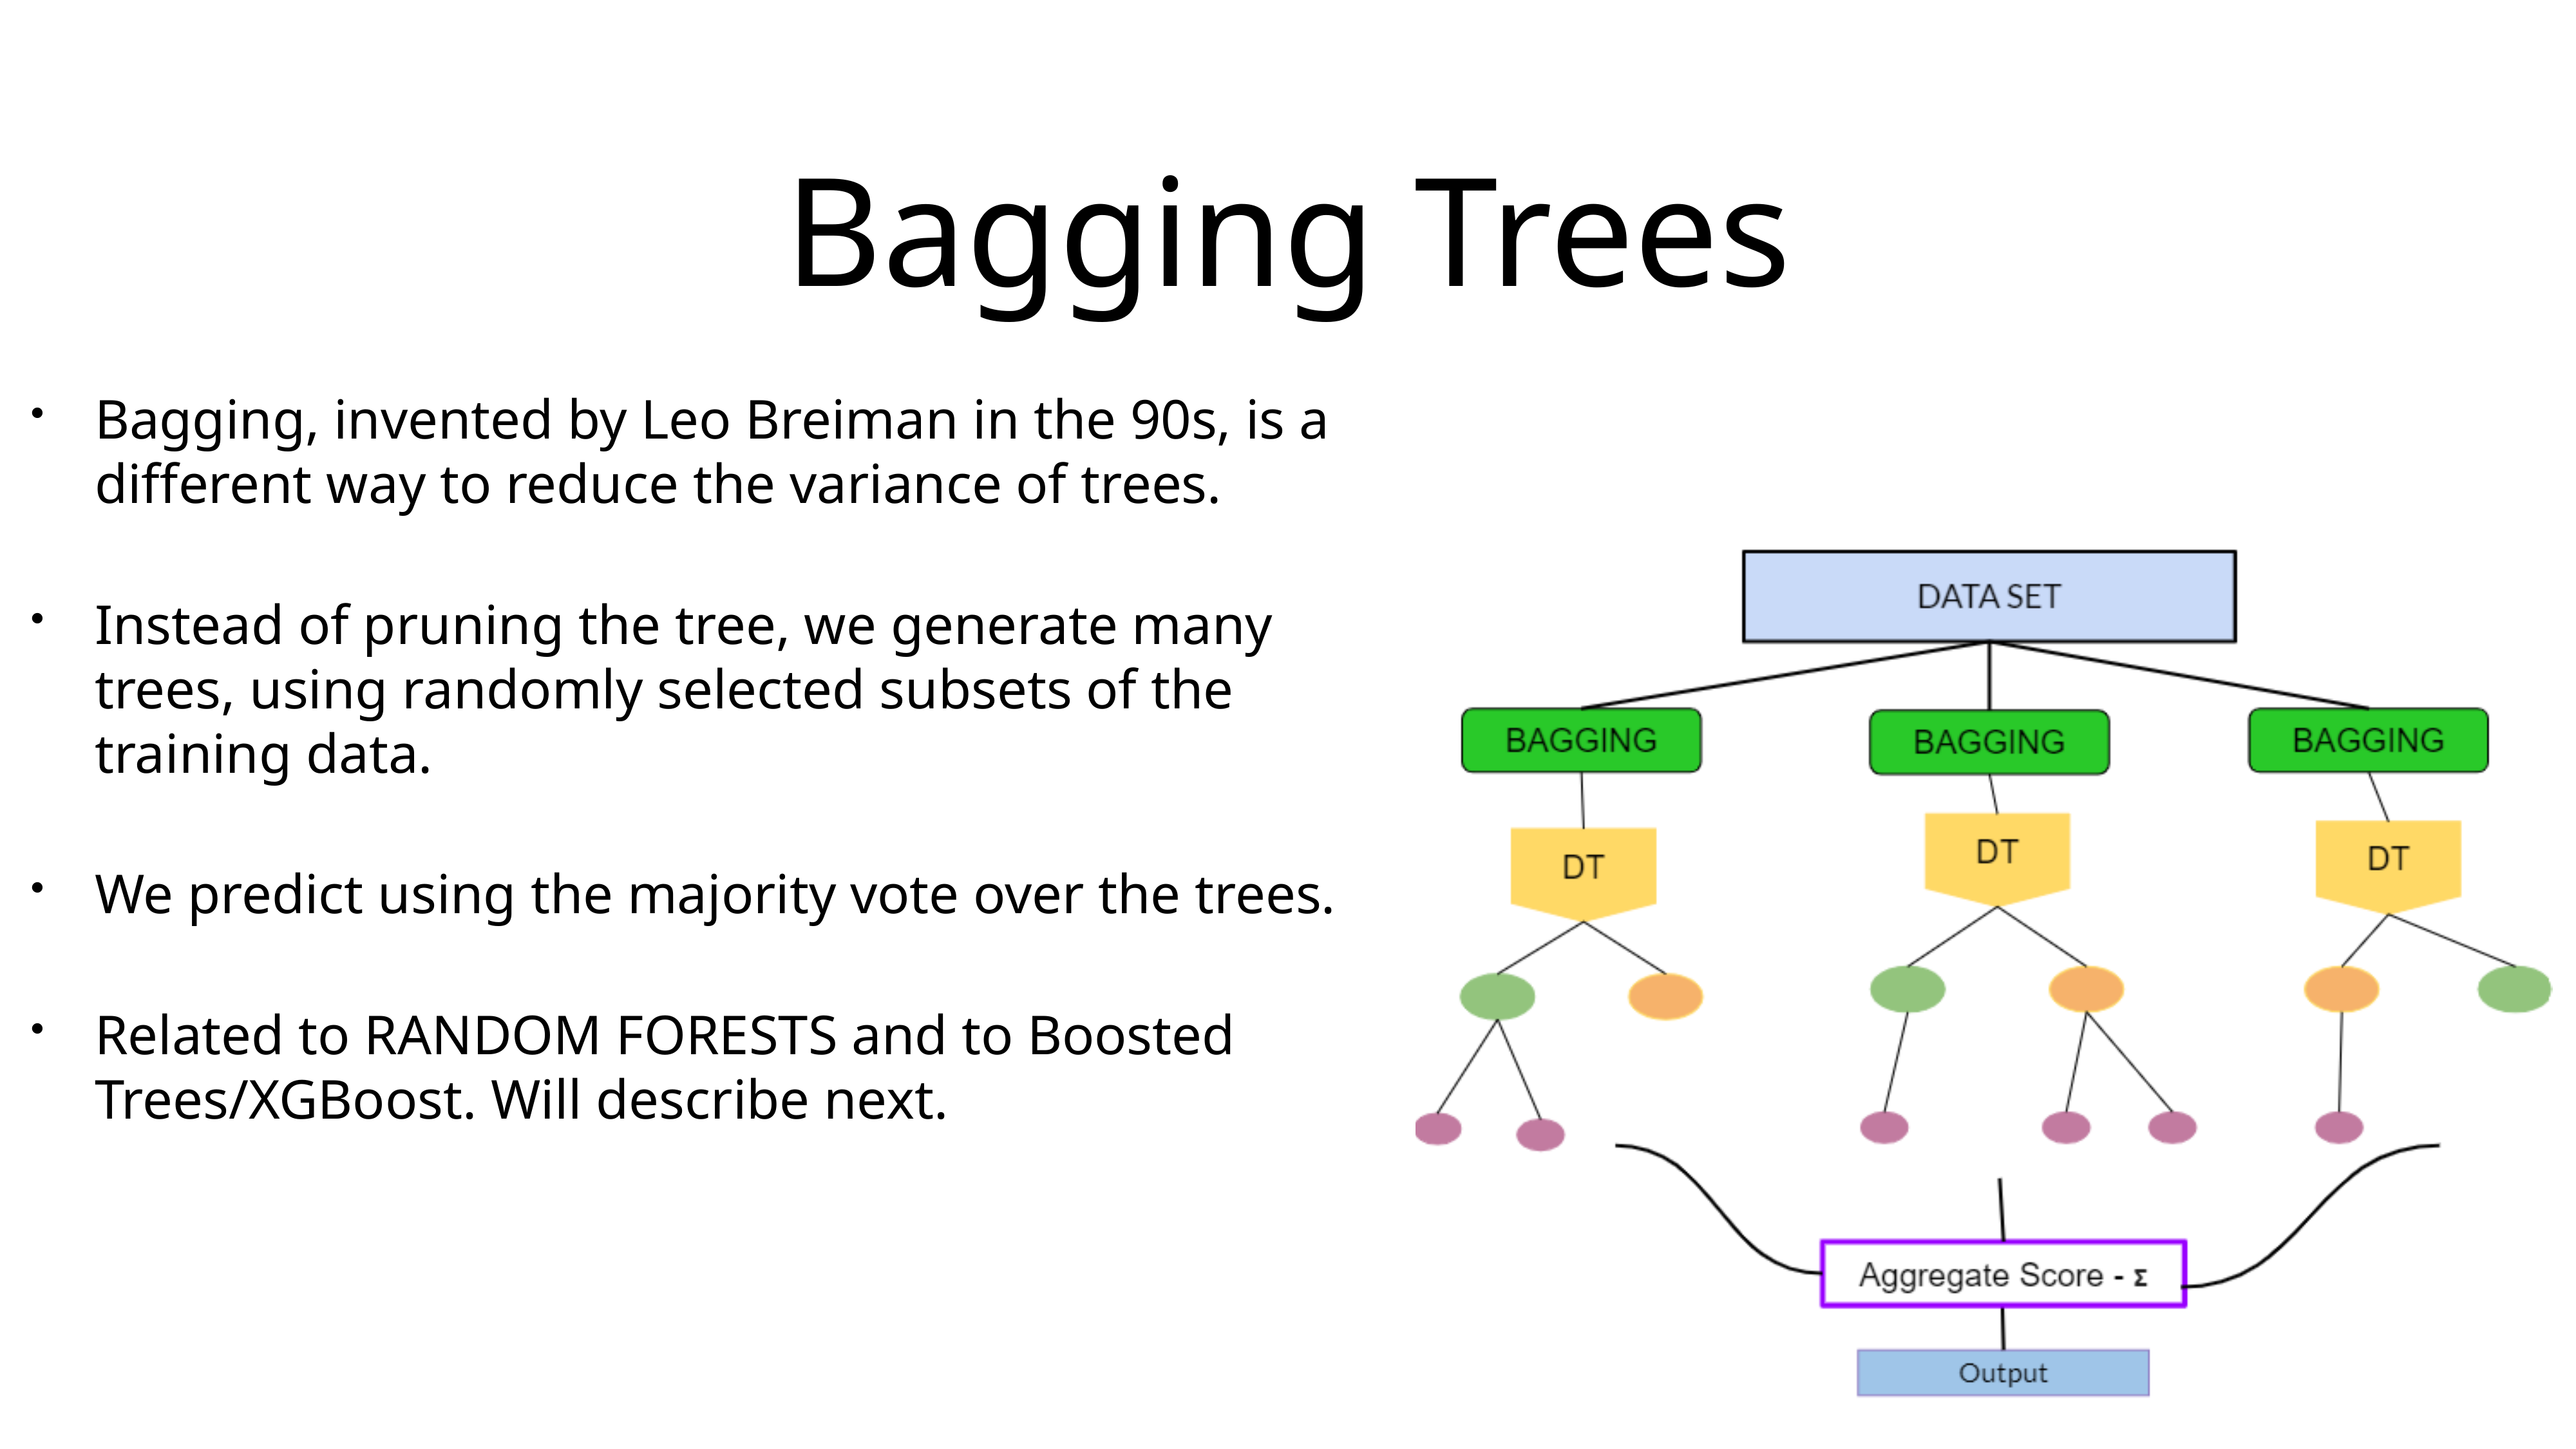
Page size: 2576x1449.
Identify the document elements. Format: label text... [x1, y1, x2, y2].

title Bagging Trees [463, 65, 2113, 388]
picture [1416, 538, 2553, 1408]
list Bagging, invented by Leo Breiman in the 90s, is a different way to reduce the variance of trees. Instead of pruning the tree, we generate many trees, using randomly selected subsets of the training data. We predict using the majority vote over the trees. Related to RANDOM FORESTS and to Boosted Trees/XGBoost. Will describe next. [23, 334, 1397, 1321]
